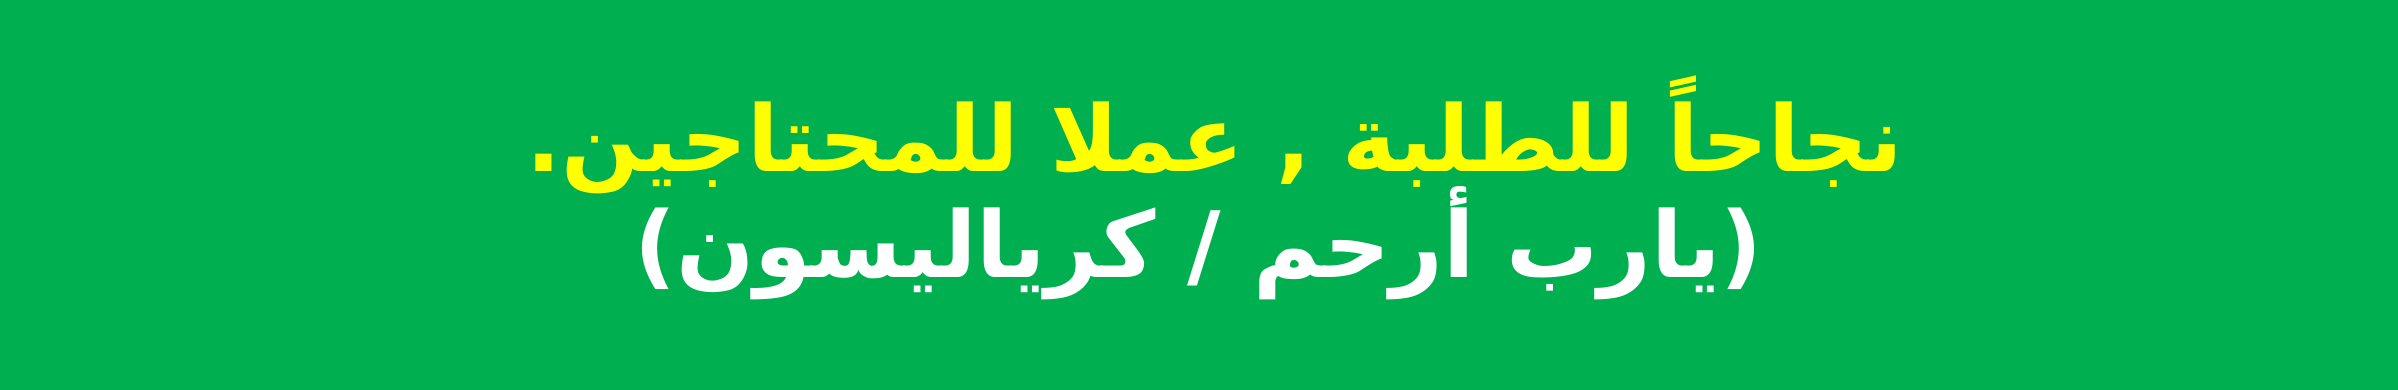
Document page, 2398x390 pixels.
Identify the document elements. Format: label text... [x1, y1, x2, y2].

list نجاحاً للطلبة , عملا للمحتاجين. (يارب أرحم / كرياليسون) [0, 0, 2398, 390]
